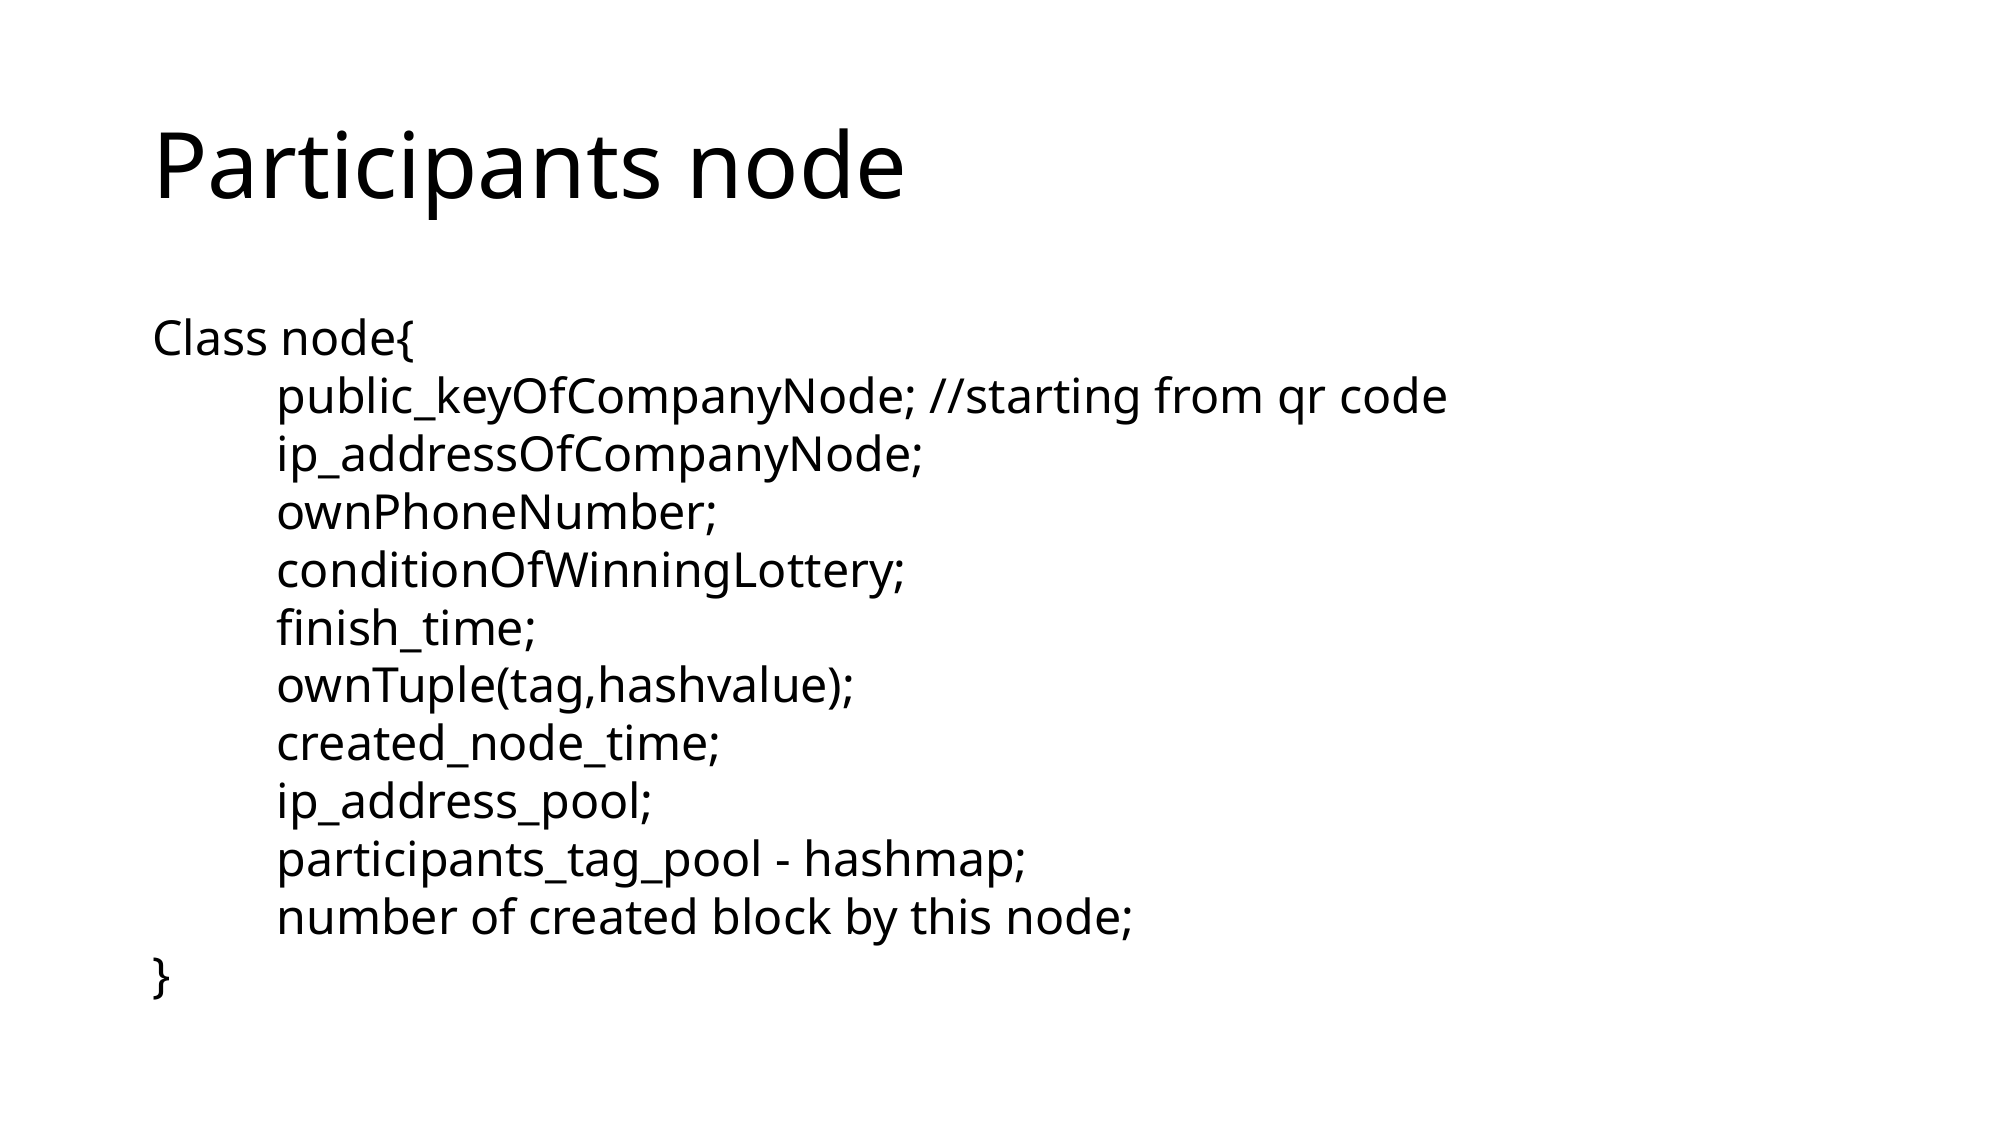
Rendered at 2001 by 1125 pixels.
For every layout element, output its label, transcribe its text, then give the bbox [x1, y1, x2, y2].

list Class node{ public_keyOfCompanyNode; //starting from qr code ip_addressOfCompanyNode; ownPhoneNumber; conditionOfWinningLottery; finish_time; ownTuple(tag,hashvalue); created_node_time; ip_address_pool; participants_tag_pool - hashmap; number of created block by this node; } [137, 299, 1863, 1014]
title Participants node [137, 59, 1863, 278]
